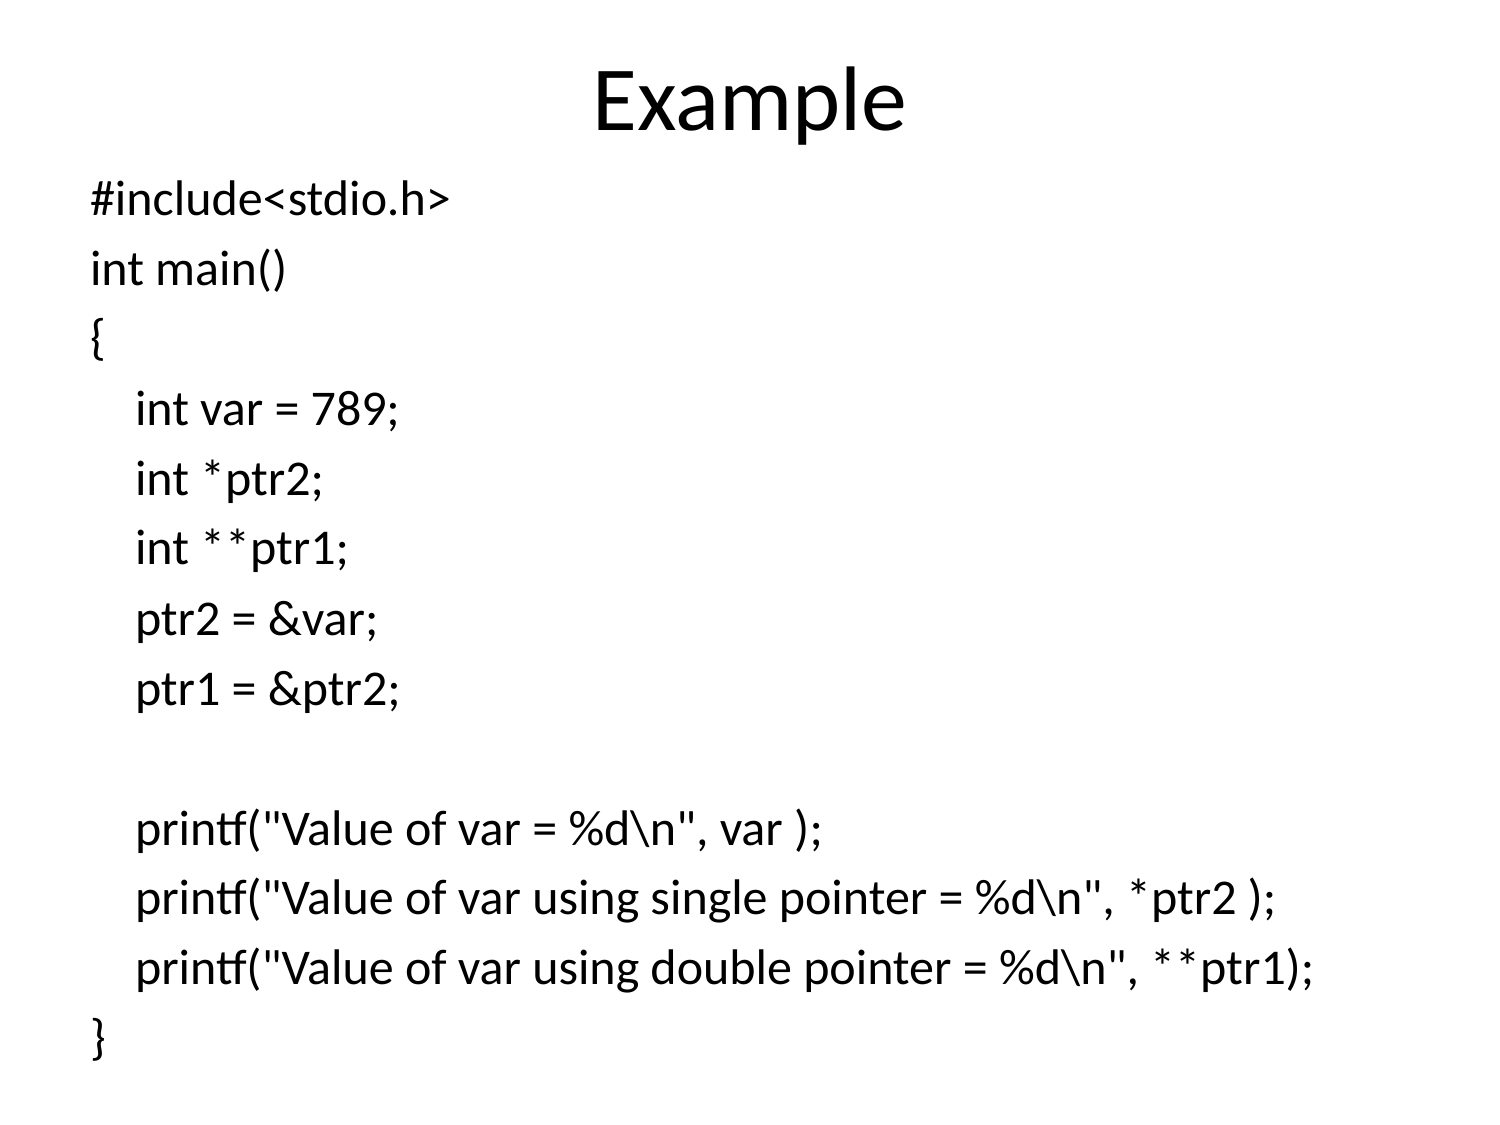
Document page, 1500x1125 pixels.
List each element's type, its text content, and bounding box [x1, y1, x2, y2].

title Example [75, 24, 1425, 157]
list #include<stdio.h> int main() { int var = 789; int *ptr2; int **ptr1; ptr2 = &var; ptr1 = &ptr2; printf("Value of var = %d\n", var ); printf("Value of var using single pointer = %d\n", *ptr2 ); printf("Value of var using double pointer = %d\n", **ptr1); } [75, 157, 1425, 900]
